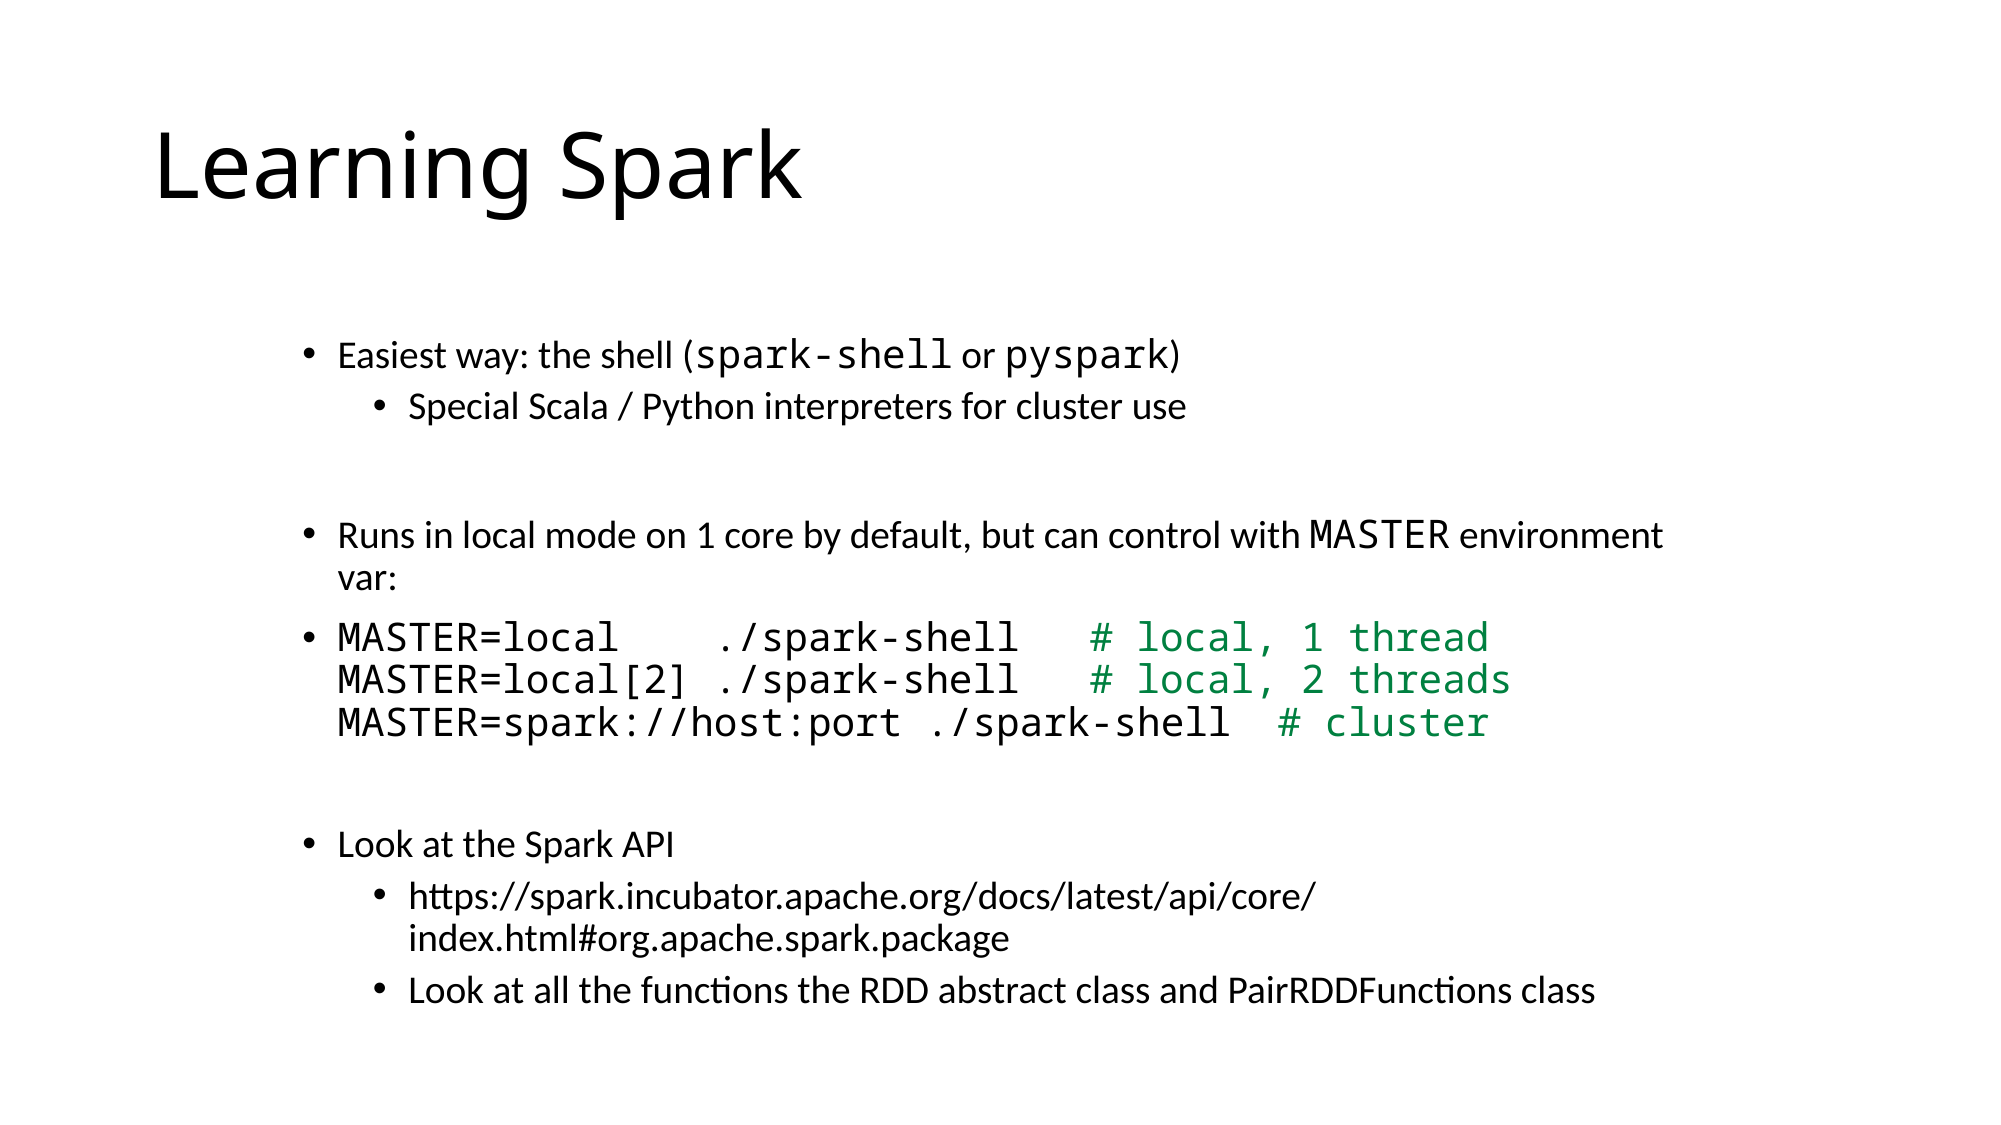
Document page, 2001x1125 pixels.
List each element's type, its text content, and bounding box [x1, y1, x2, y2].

title Learning Spark [137, 59, 1863, 278]
list Easiest way: the shell (spark-shell or pyspark) Special Scala / Python interpreters for cluster use Runs in local mode on 1 core by default, but can control with MASTER environment var: MASTER=local ./spark-shell # local, 1 thread MASTER=local[2] ./spark-shell # local, 2 threads MASTER=spark://host:port ./spark-shell # cluster Look at the Spark API https://spark.incubator.apache.org/docs/latest/api/core/index.html#org.apache.spark.package Look at all the functions the RDD abstract class and PairRDDFunctions class [287, 326, 1747, 1020]
